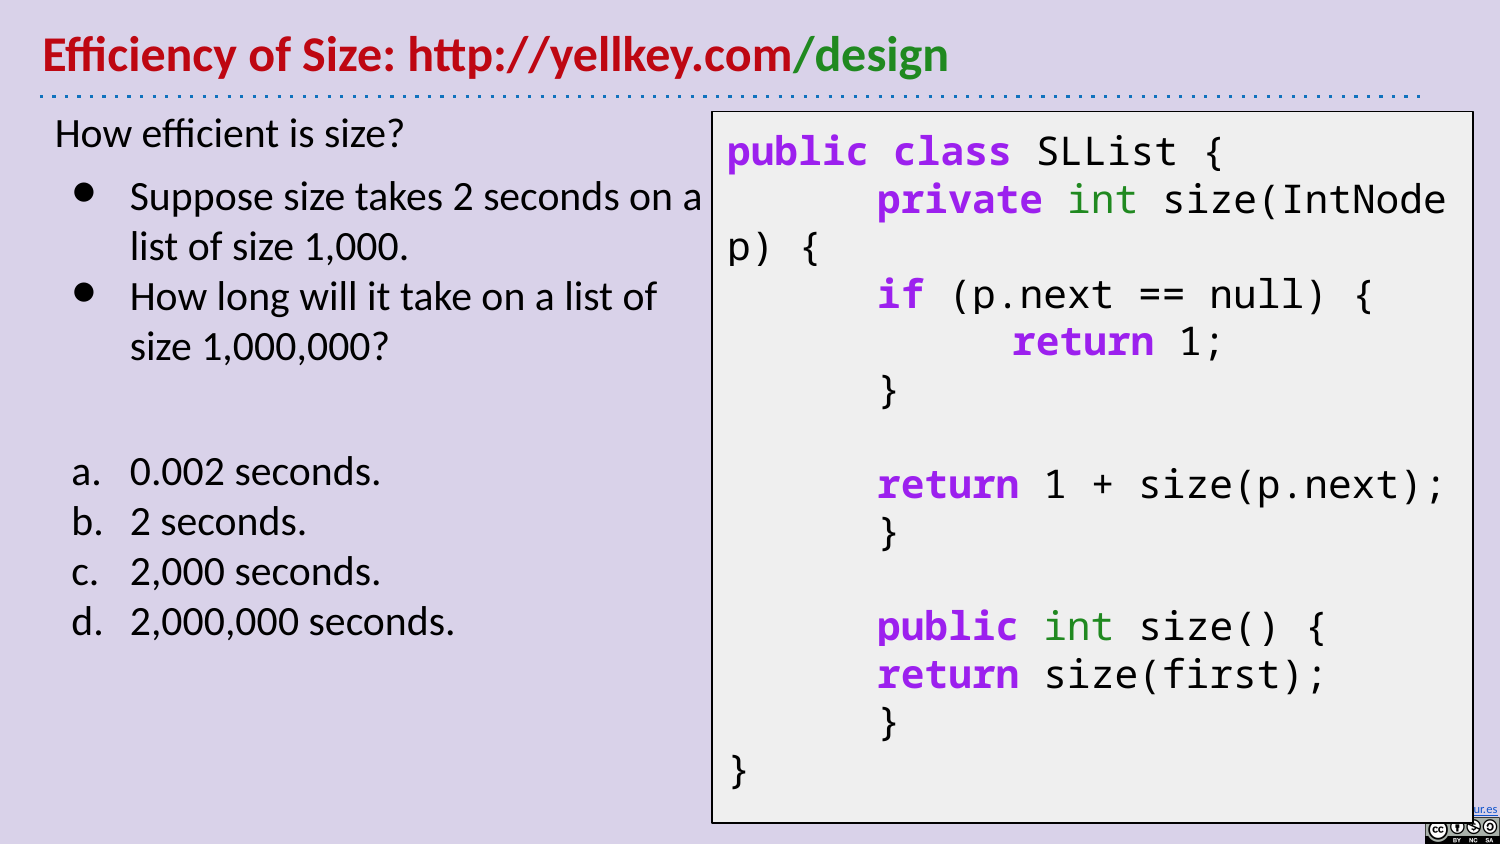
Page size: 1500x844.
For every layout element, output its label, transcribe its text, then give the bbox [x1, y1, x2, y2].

list How efficient is size? Suppose size takes 2 seconds on a list of size 1,000. How long will it take on a list of size 1,000,000? 0.002 seconds. 2 seconds. 2,000 seconds. 2,000,000 seconds. [39, 91, 728, 773]
title Efficiency of Size: http://yellkey.com/design [27, 15, 1378, 97]
picture [1425, 817, 1500, 844]
text_box public class SLList { private int size(IntNode p) { if (p.next == null) { return 1; } return 1 + size(p.next); } public int size() { return size(first); } } [712, 111, 1474, 824]
